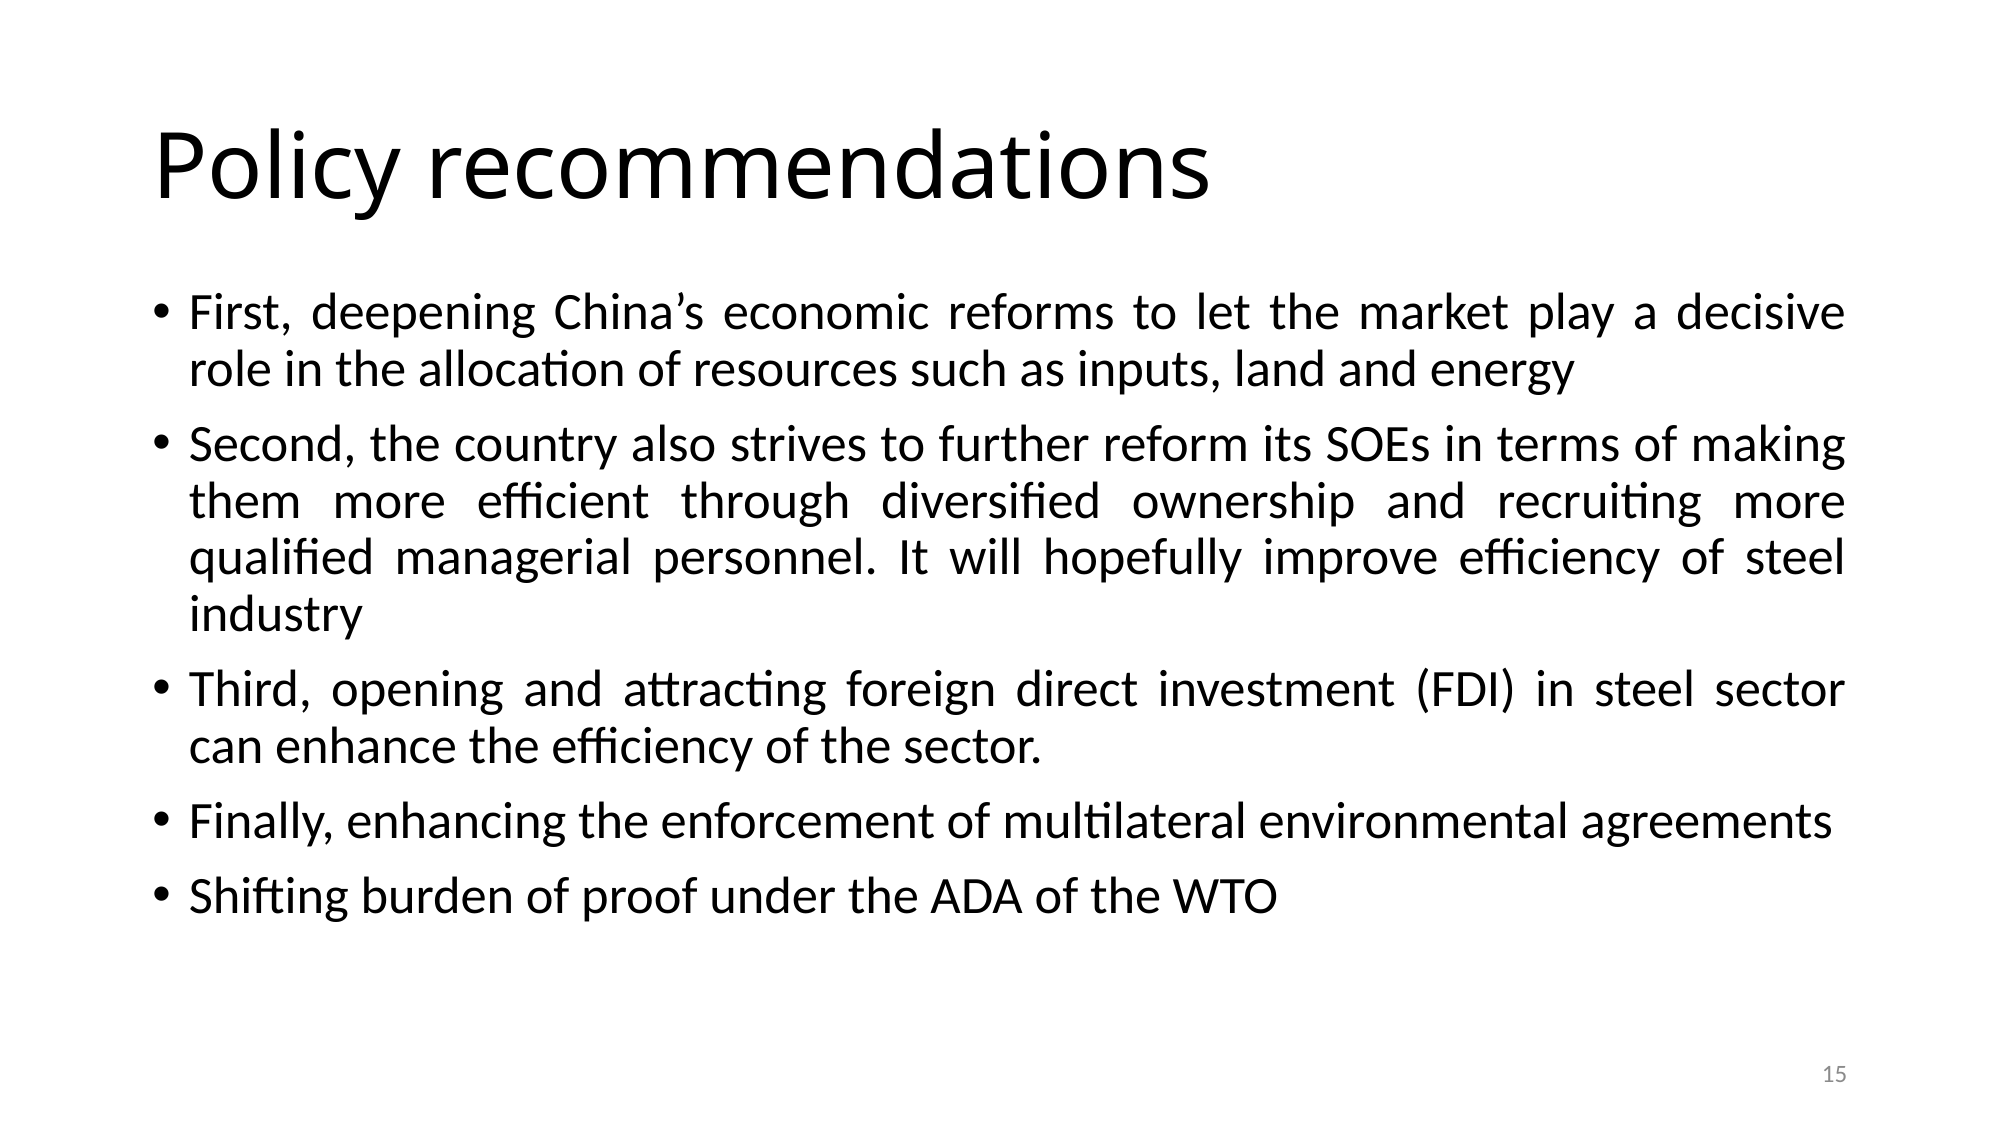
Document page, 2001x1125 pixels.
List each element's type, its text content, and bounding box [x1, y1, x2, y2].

slide_number 15 [1412, 1042, 1863, 1103]
list First, deepening China’s economic reforms to let the market play a decisive role in the allocation of resources such as inputs, land and energy Second, the country also strives to further reform its SOEs in terms of making them more efficient through diversified ownership and recruiting more qualified managerial personnel. It will hopefully improve efficiency of steel industry Third, opening and attracting foreign direct investment (FDI) in steel sector can enhance the efficiency of the sector. Finally, enhancing the enforcement of multilateral environmental agreements Shifting burden of proof under the ADA of the WTO [137, 277, 1863, 992]
title Policy recommendations [137, 59, 1863, 277]
